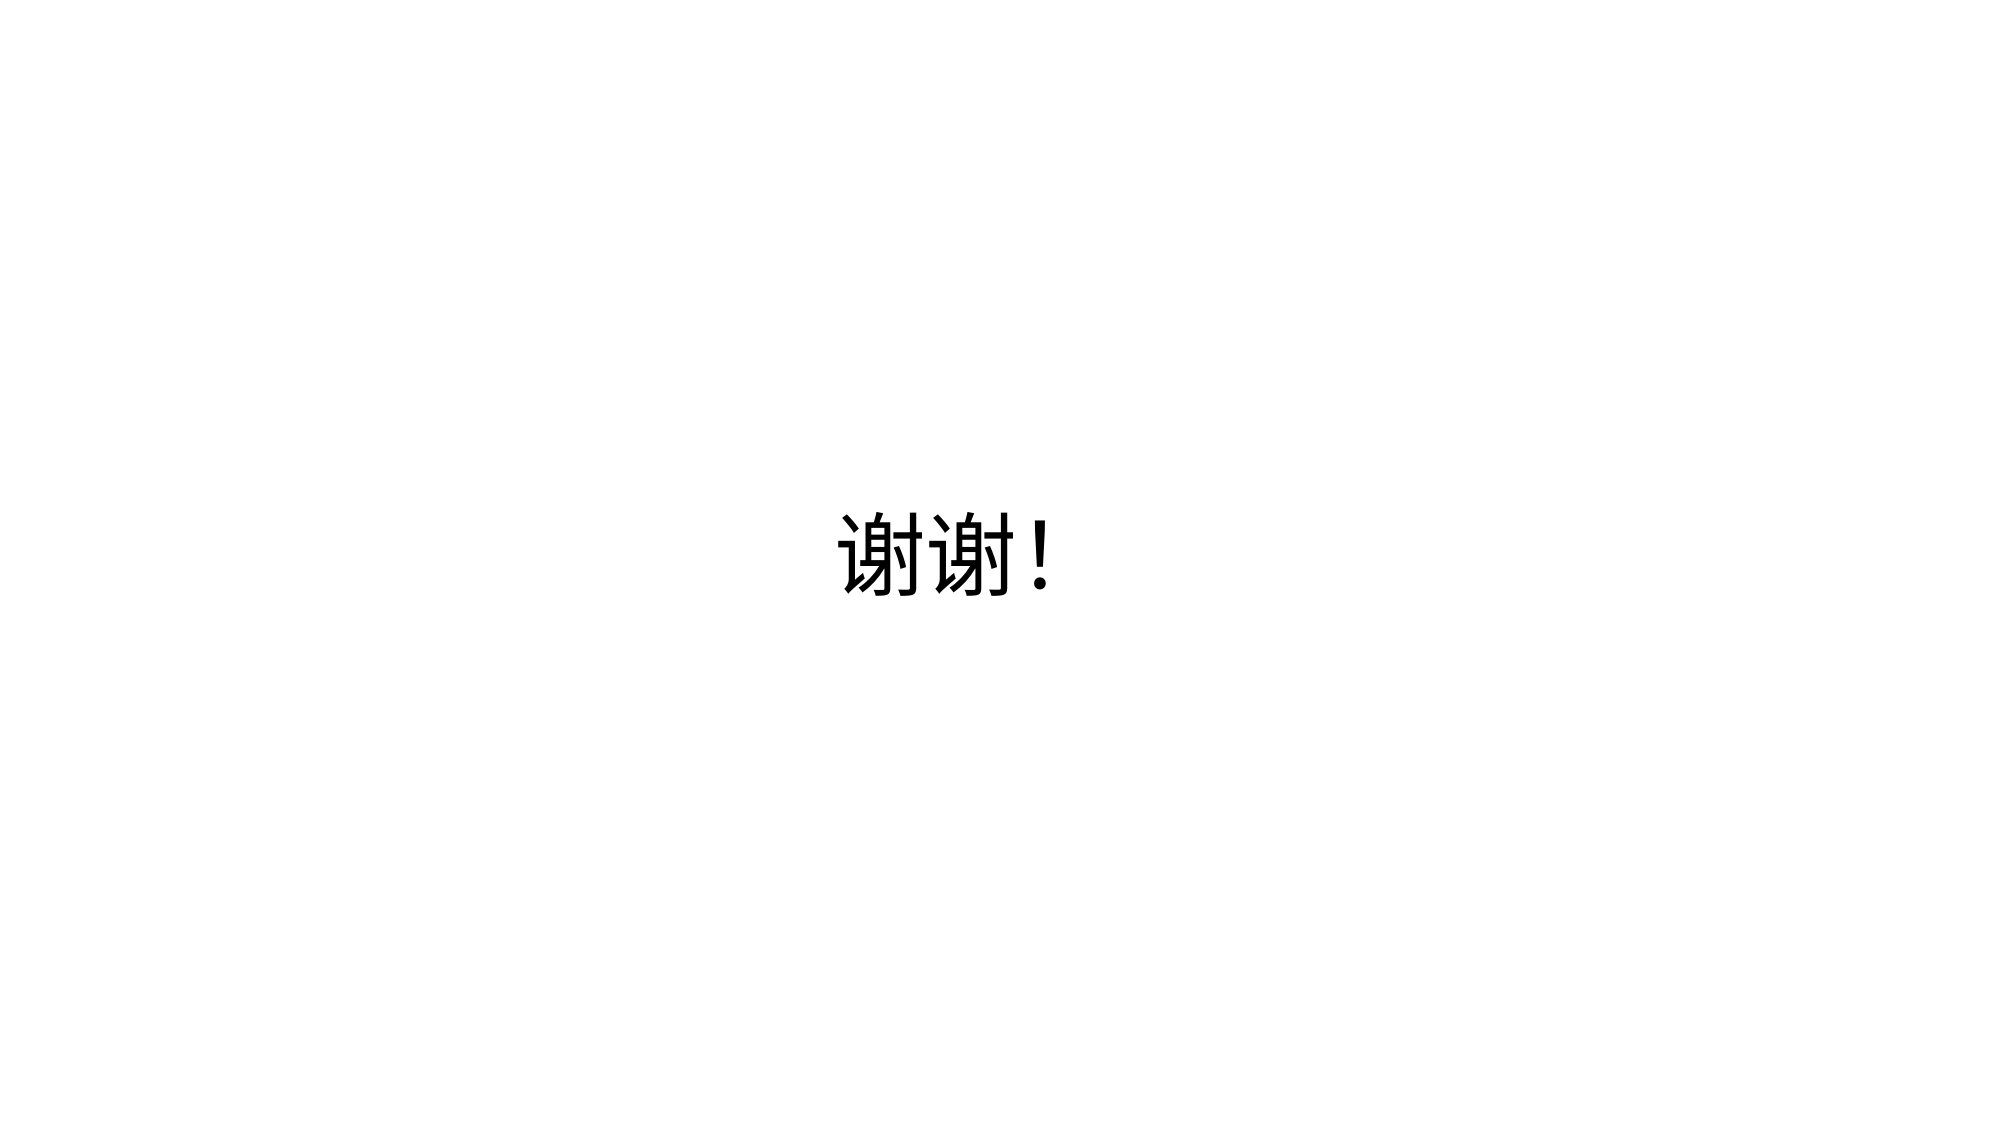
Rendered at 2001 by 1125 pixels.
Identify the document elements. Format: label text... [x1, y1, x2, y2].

title 谢谢！ [109, 451, 1835, 669]
